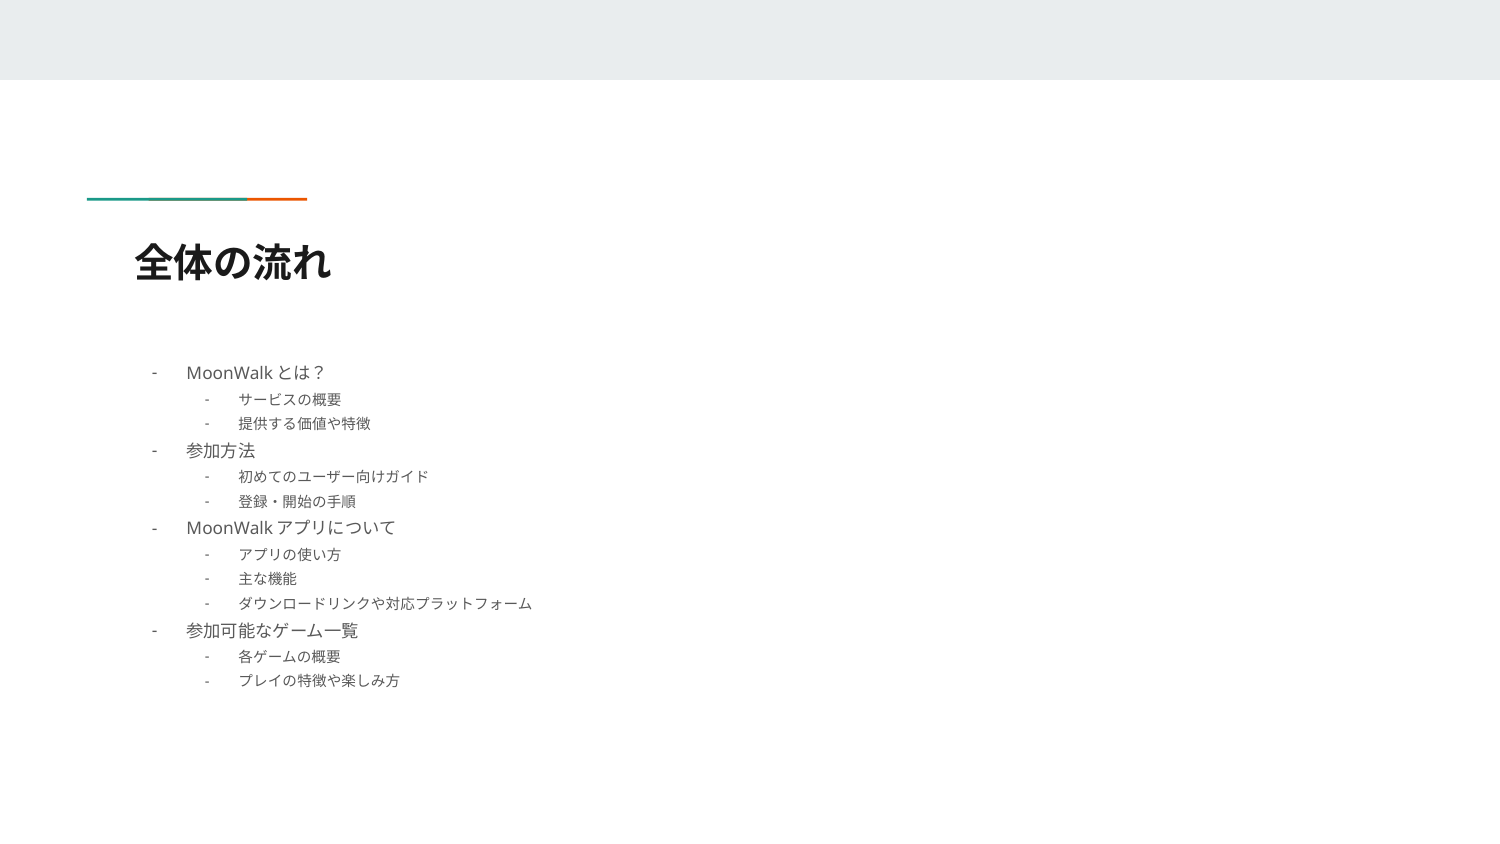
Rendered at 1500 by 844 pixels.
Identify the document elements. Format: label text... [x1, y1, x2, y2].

list MoonWalkとは？ サービスの概要 提供する価値や特徴 参加方法 初めてのユーザー向けガイド 登録・開始の手順 MoonWalkアプリについて アプリの使い方 主な機能 ダウンロードリンクや対応プラットフォーム 参加可能なゲーム一覧 各ゲームの概要 プレイの特徴や楽しみ方 [119, 341, 1381, 712]
title 全体の流れ [119, 216, 1381, 305]
